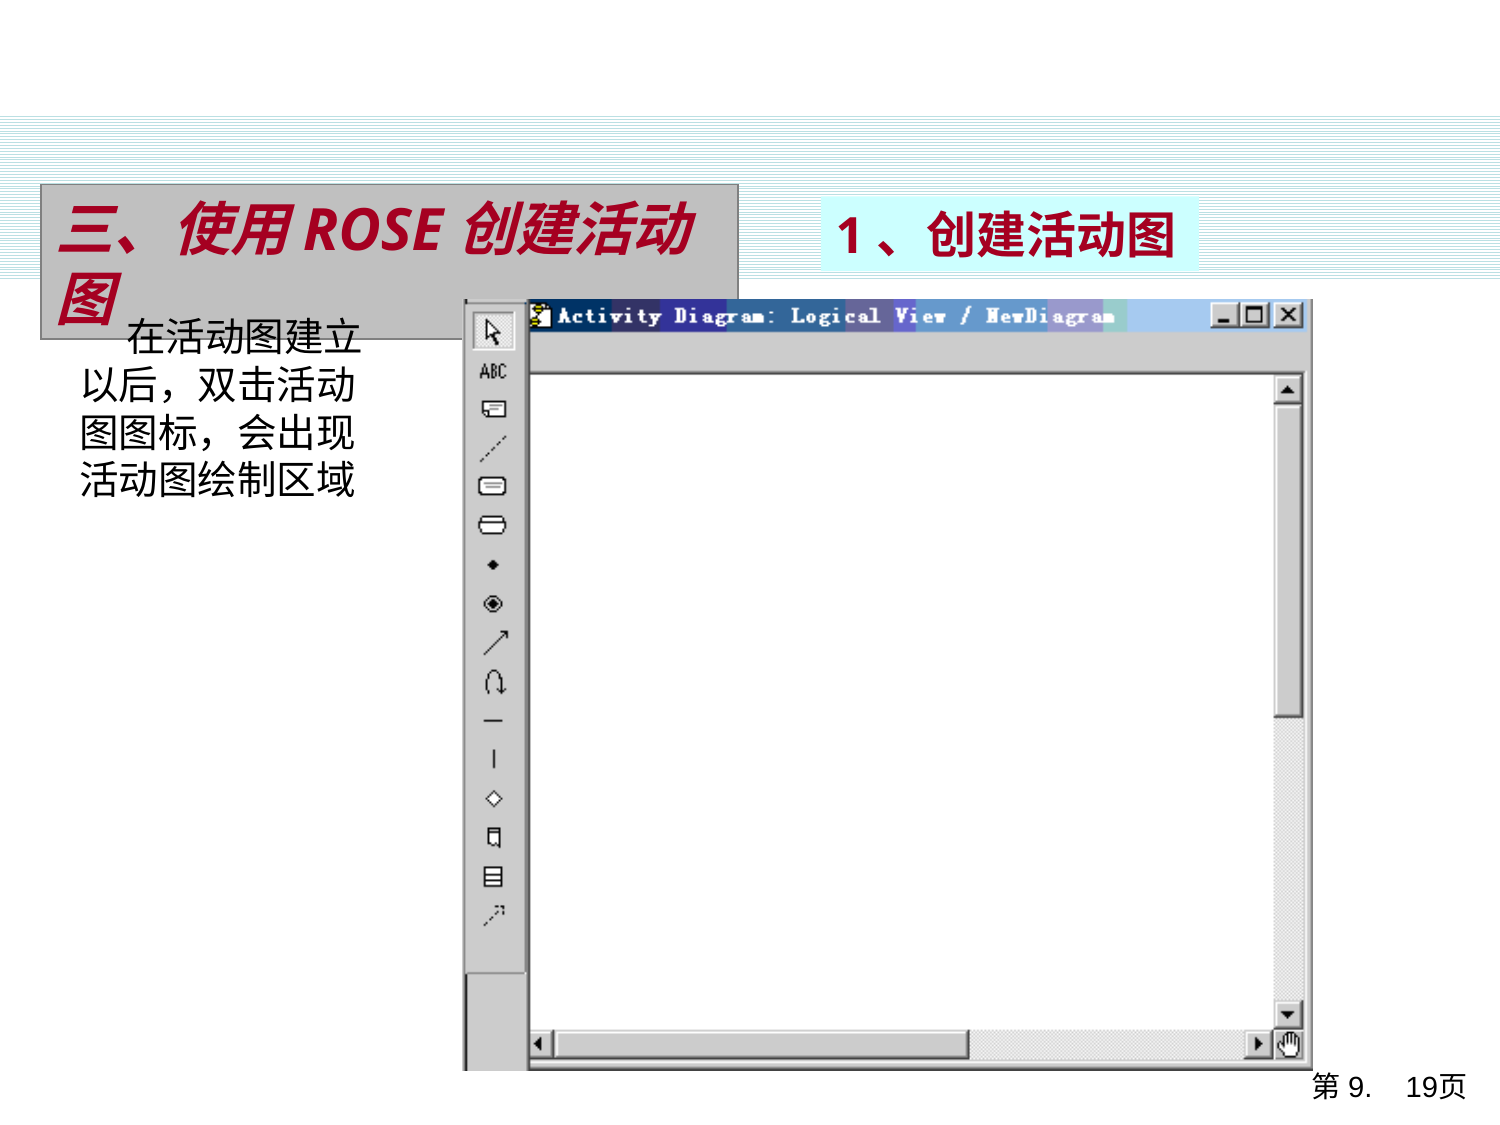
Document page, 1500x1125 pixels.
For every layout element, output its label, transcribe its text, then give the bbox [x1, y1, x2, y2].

text_box 三、使用ROSE创建活动图 [41, 184, 739, 340]
text_box 在活动图建立以后，双击活动图图标，会出现活动图绘制区域 [64, 302, 388, 510]
text_box 1、创建活动图 [820, 196, 1199, 272]
slide_number 第9. 19页 [1131, 1060, 1483, 1118]
picture [462, 299, 1313, 1071]
